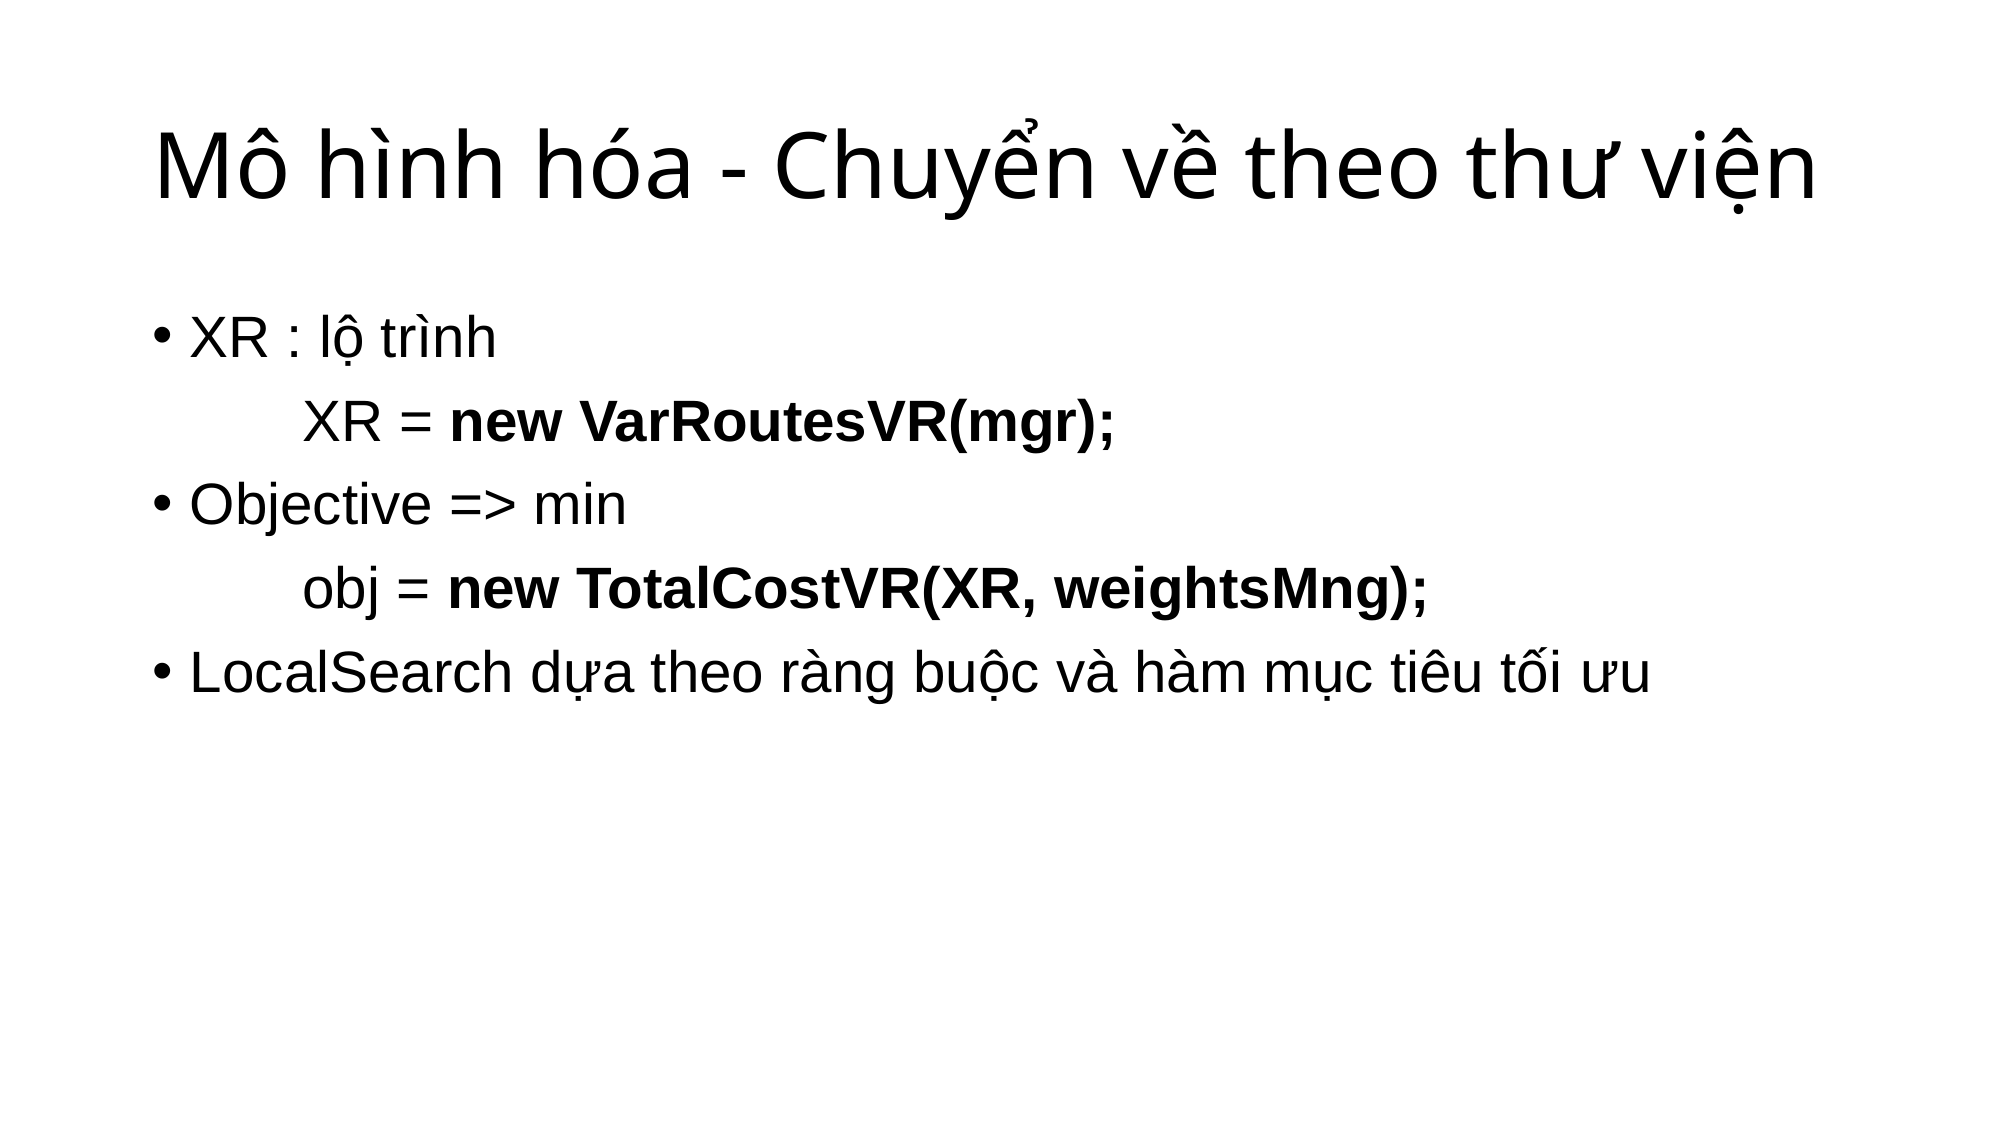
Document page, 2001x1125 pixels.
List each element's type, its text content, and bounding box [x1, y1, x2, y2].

list XR : lộ trình XR = new VarRoutesVR(mgr); Objective => min obj = new TotalCostVR(XR, weightsMng); LocalSearch dựa theo ràng buộc và hàm mục tiêu tối ưu [137, 299, 1863, 1014]
title Mô hình hóa - Chuyển về theo thư viện [137, 59, 1863, 278]
